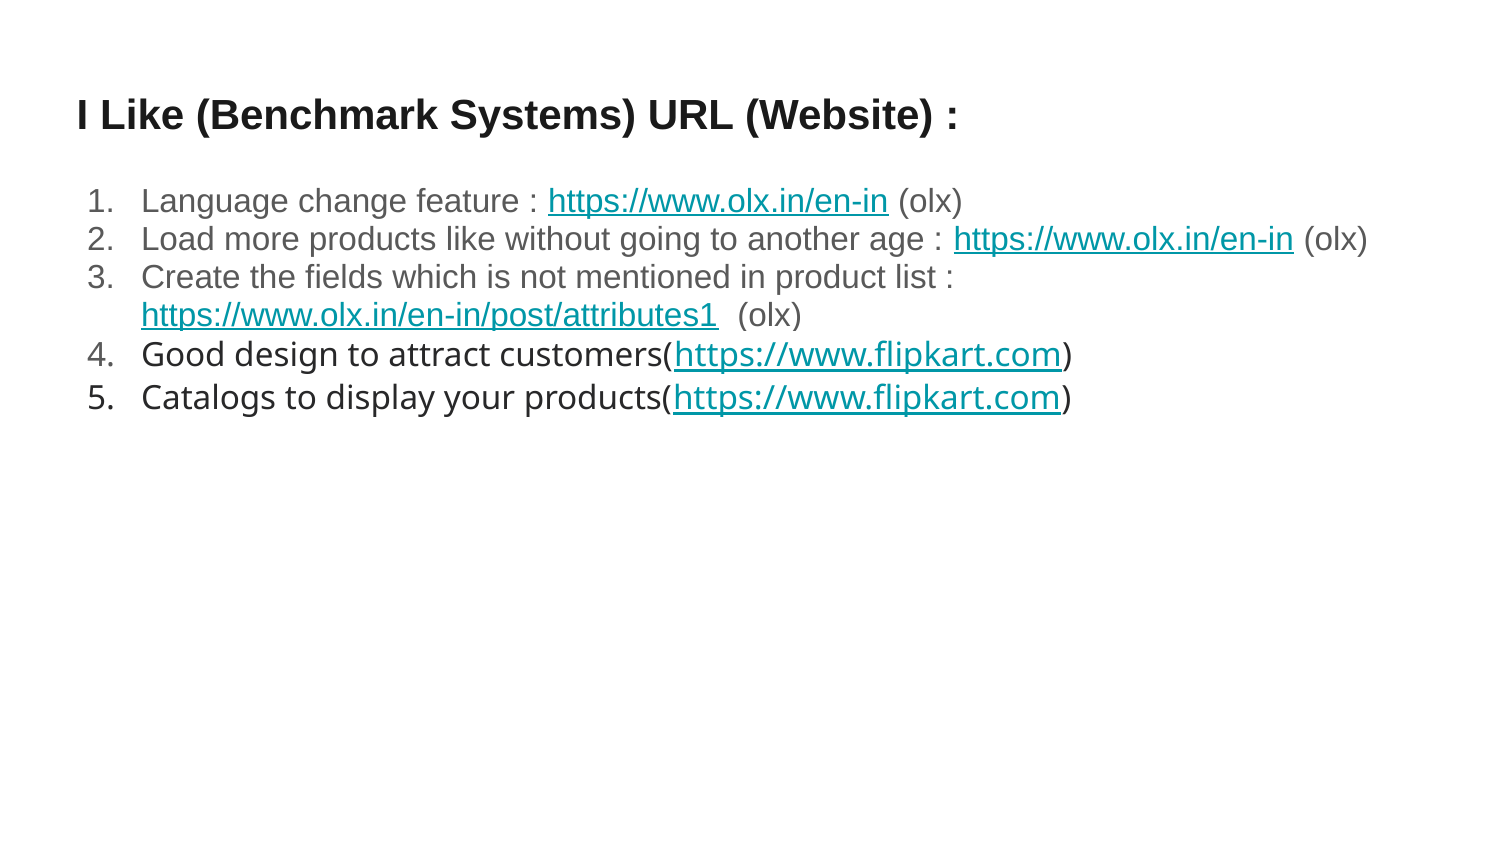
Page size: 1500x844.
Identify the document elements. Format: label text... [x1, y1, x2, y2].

title I Like (Benchmark Systems) URL (Website) : [51, 72, 1449, 166]
list Language change feature : https://www.olx.in/en-in (olx) Load more products like without going to another age : https://www.olx.in/en-in (olx) Create the fields which is not mentioned in product list : https://www.olx.in/en-in/post/attributes1 (olx) Good design to attract customers(https://www.flipkart.com) Catalogs to display your products(https://www.flipkart.com) [51, 166, 1449, 833]
